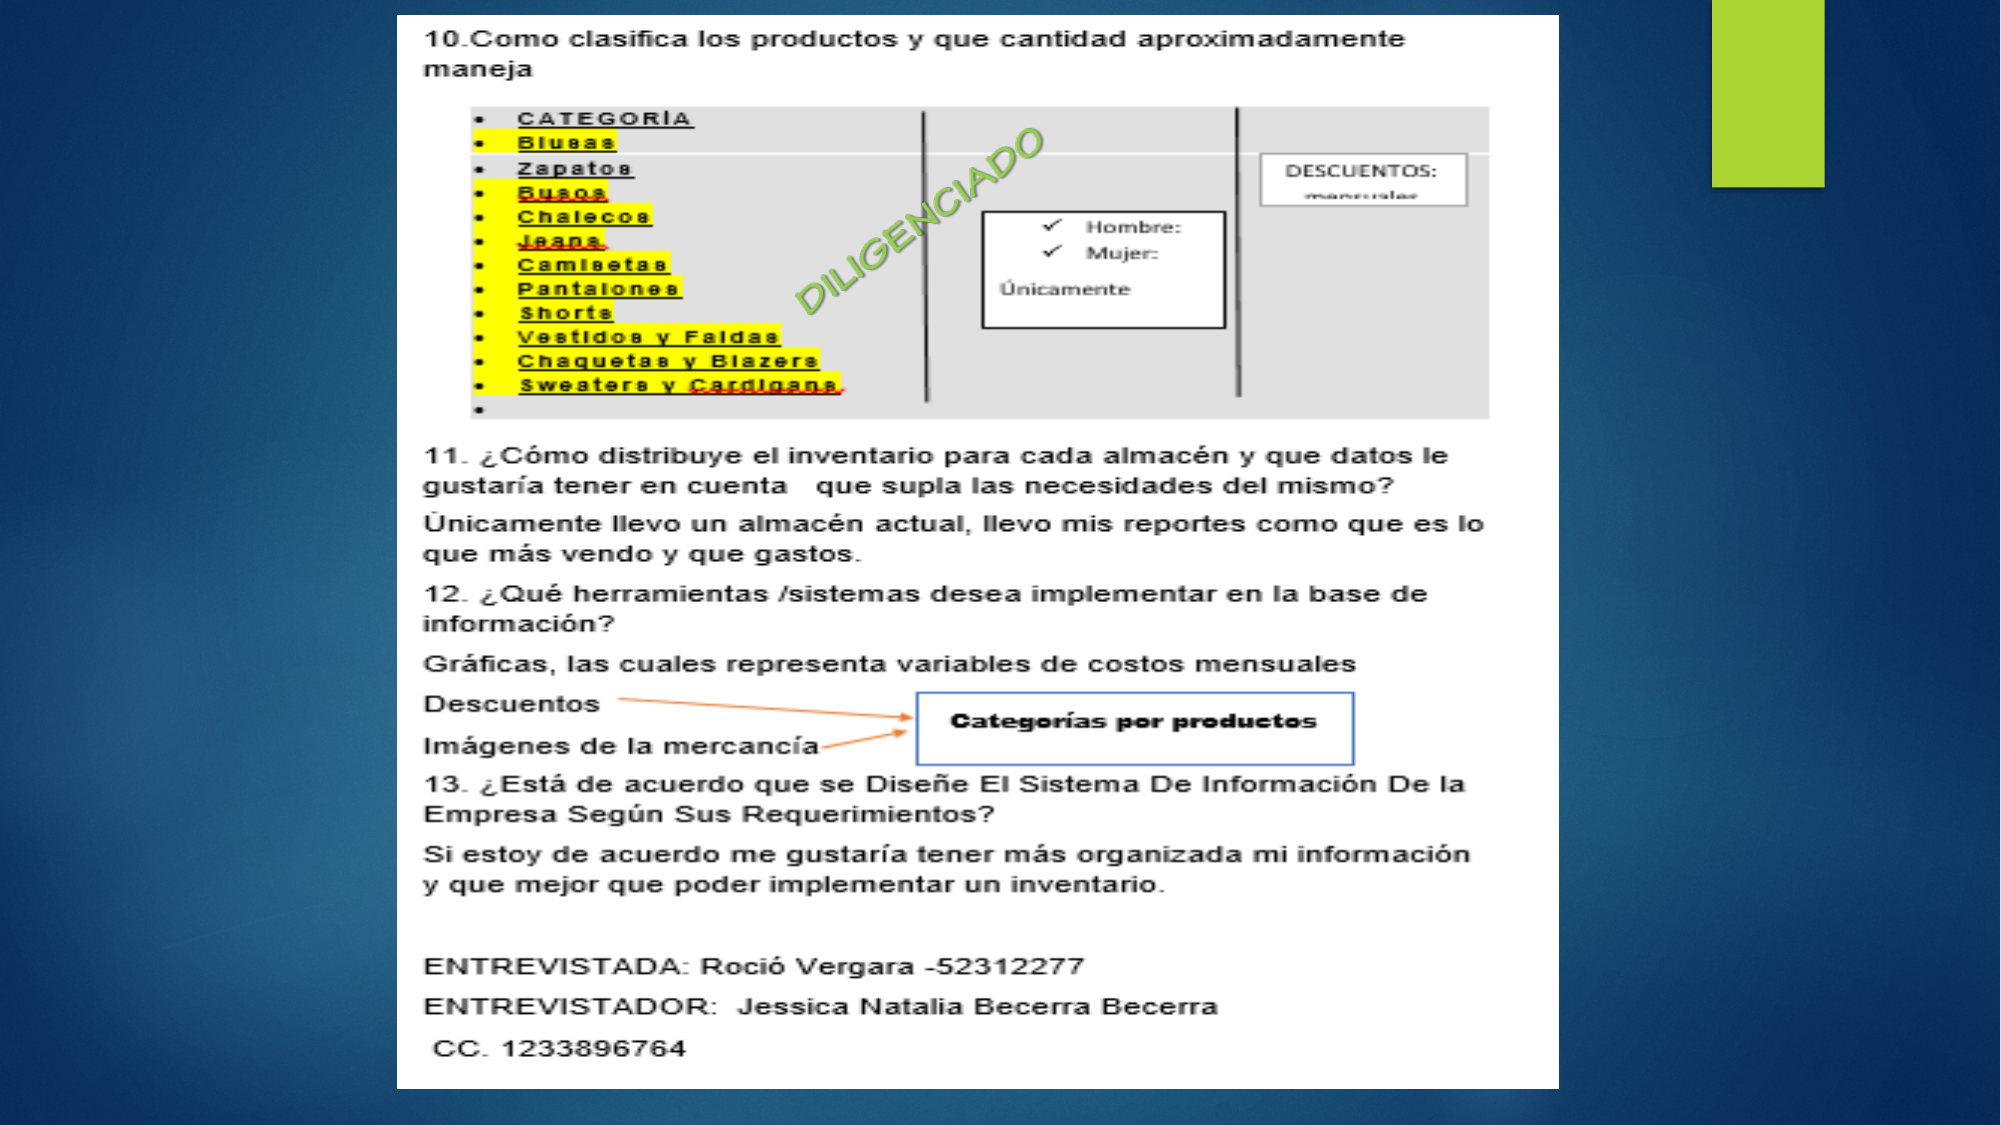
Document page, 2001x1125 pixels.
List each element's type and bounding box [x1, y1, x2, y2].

picture [0, 0, 1576, 1125]
